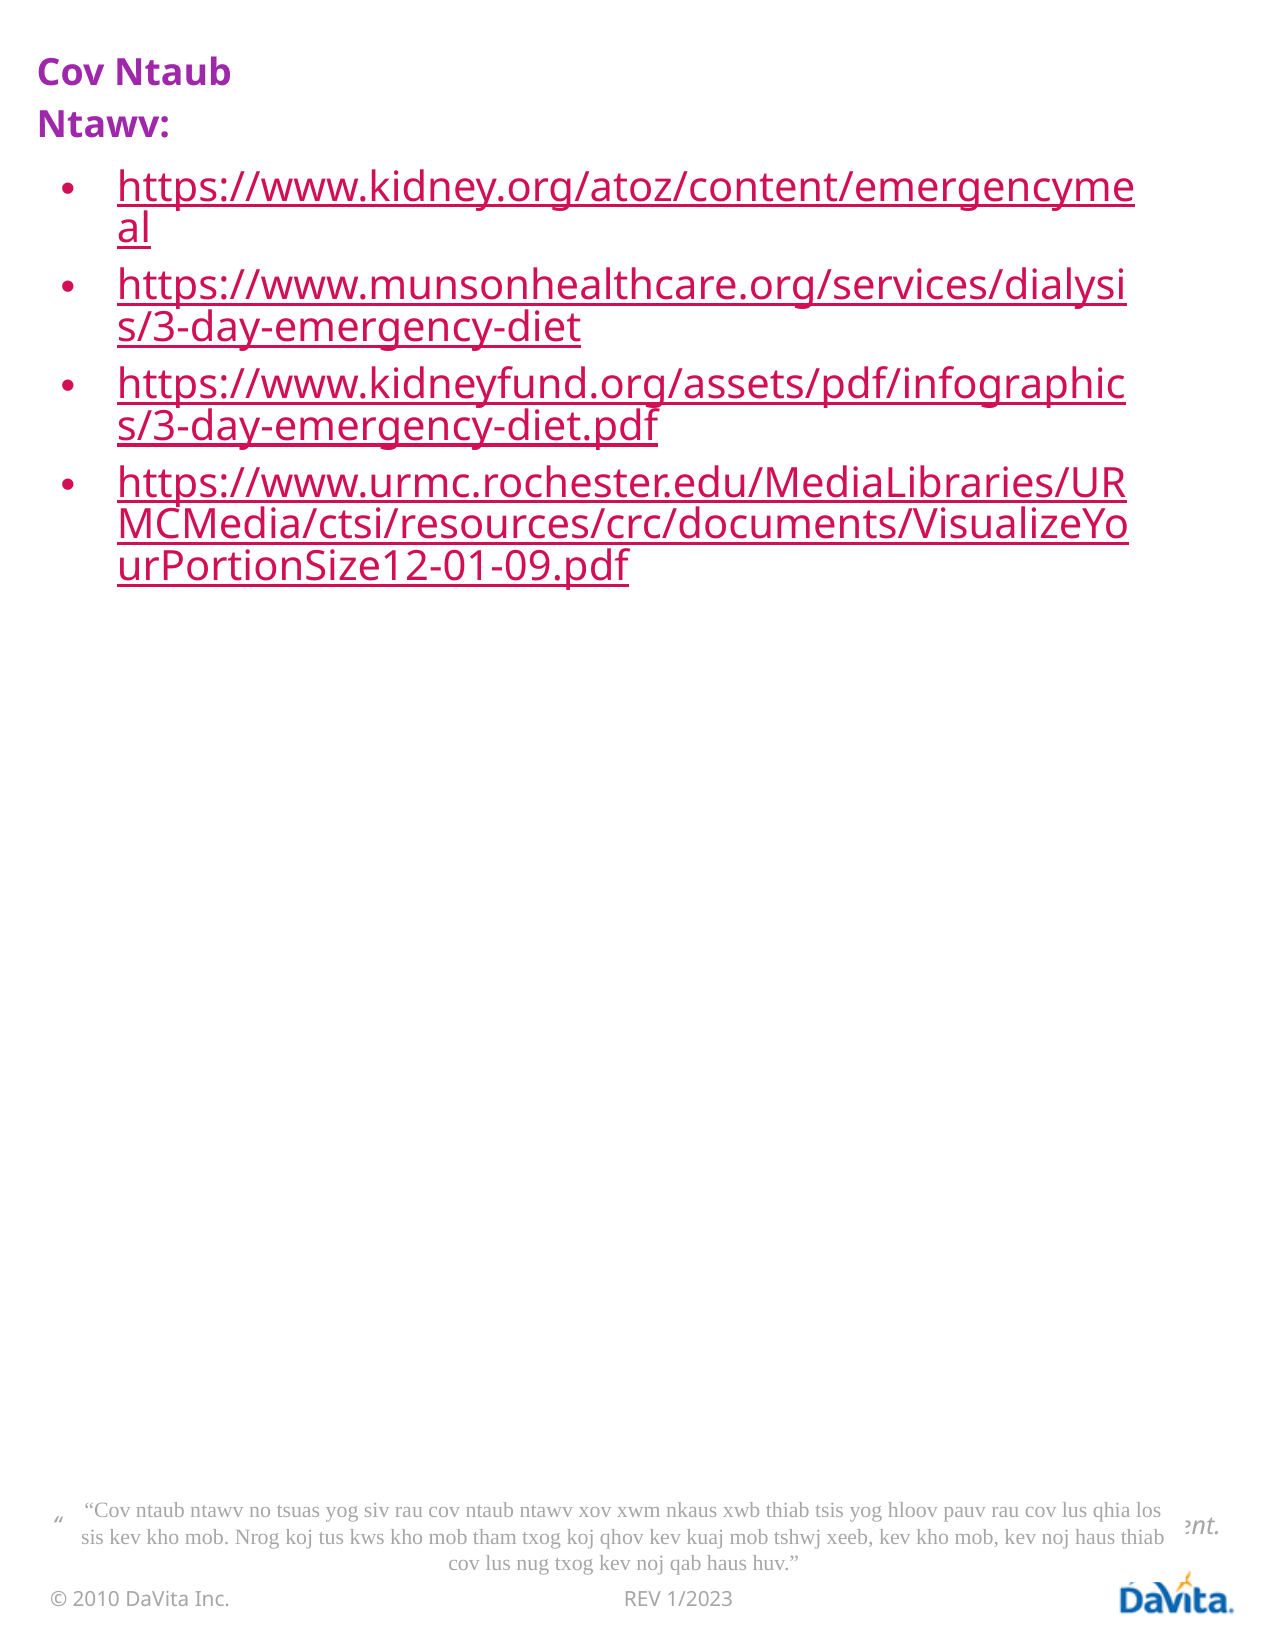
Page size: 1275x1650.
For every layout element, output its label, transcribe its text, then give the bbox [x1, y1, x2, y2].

picture [1118, 1565, 1241, 1619]
text_box https://www.kidney.org/atoz/content/emergencymeal https://www.munsonhealthcare.org/services/dialysis/3-day-emergency-diet https://www.kidneyfund.org/assets/pdf/infographics/3-day-emergency-diet.pdf https://www.urmc.rochester.edu/MediaLibraries/URMCMedia/ctsi/resources/crc/documents/VisualizeYourPortionSize12-01-09.pdf [45, 152, 1161, 495]
text_box Cov Ntaub Ntawv: [21, 34, 346, 153]
text_box “Cov ntaub ntawv no tsuas yog siv rau cov ntaub ntawv xov xwm nkaus xwb thiab tsis yog hloov pauv rau cov lus qhia los sis kev kho mob. Nrog koj tus kws kho mob tham txog koj qhov kev kuaj mob tshwj xeeb, kev kho mob, kev noj haus thiab cov lus nug txog kev noj qab haus huv.” [62, 1488, 1186, 1583]
